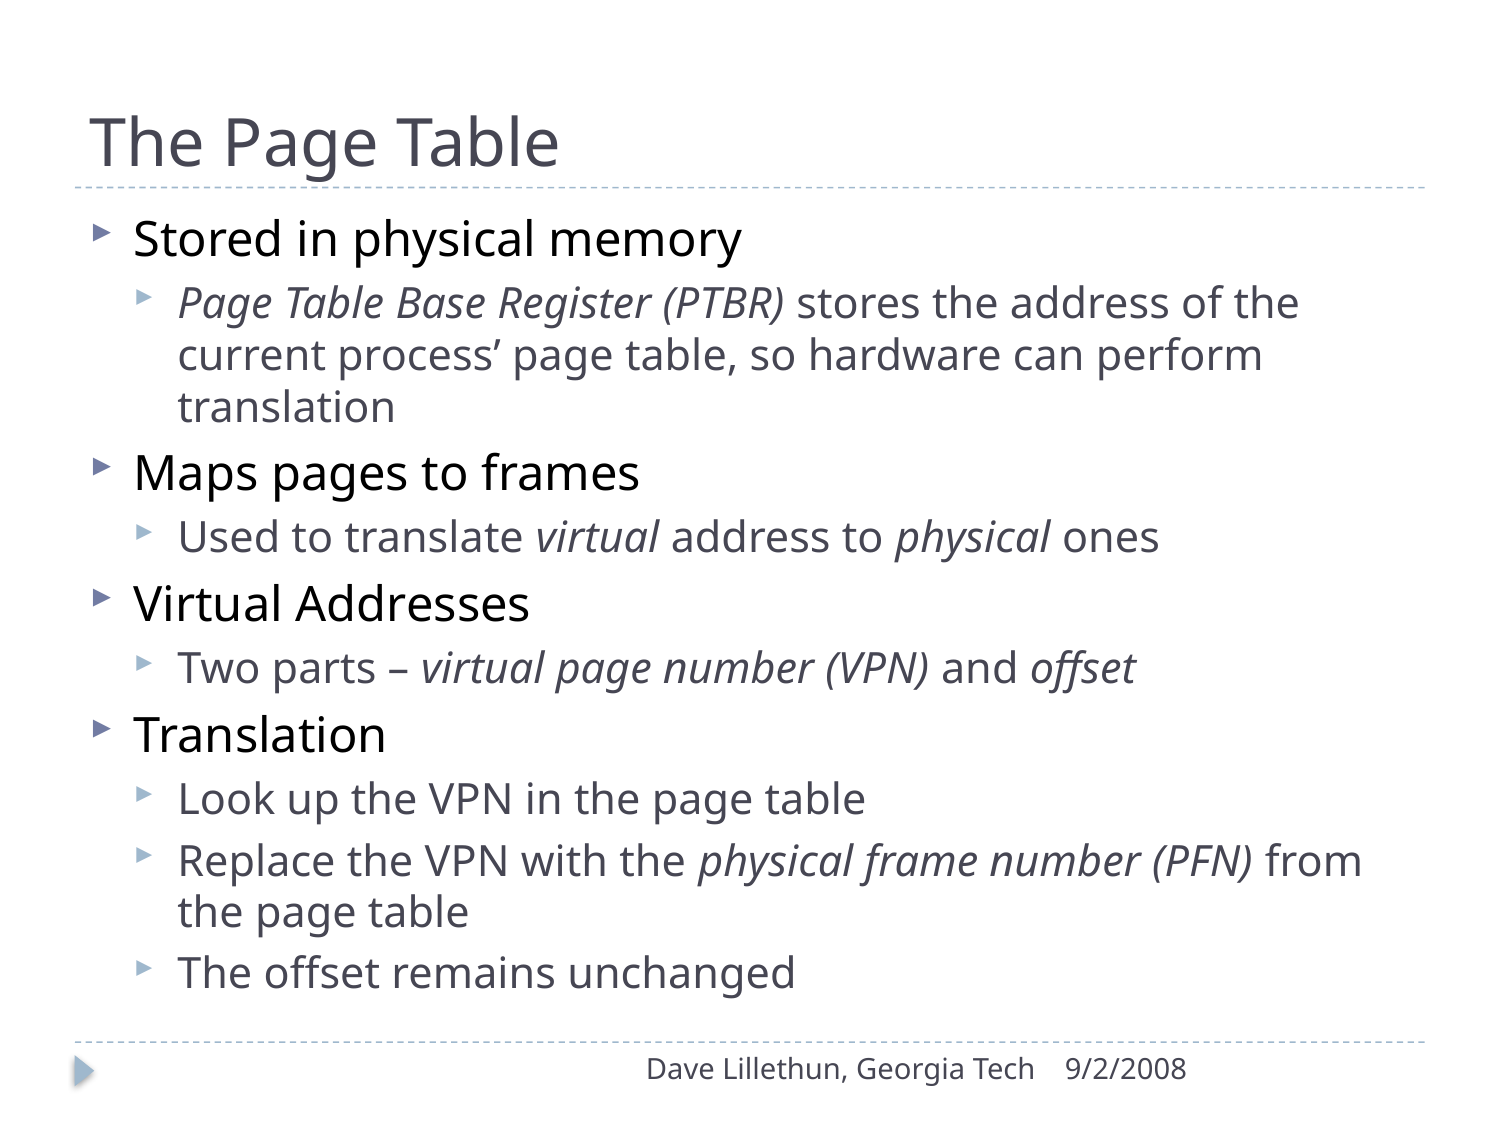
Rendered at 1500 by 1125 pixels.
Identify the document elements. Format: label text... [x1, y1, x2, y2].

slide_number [1051, 1042, 1426, 1103]
footer Dave Lillethun, Georgia Tech [475, 1042, 1051, 1103]
list Stored in physical memory Page Table Base Register (PTBR) stores the address of the current process’ page table, so hardware can perform translation Maps pages to frames Used to translate virtual address to physical ones Virtual Addresses Two parts – virtual page number (VPN) and offset Translation Look up the VPN in the page table Replace the VPN with the physical frame number (PFN) from the page table The offset remains unchanged [75, 200, 1425, 1010]
title The Page Table [75, 24, 1425, 188]
